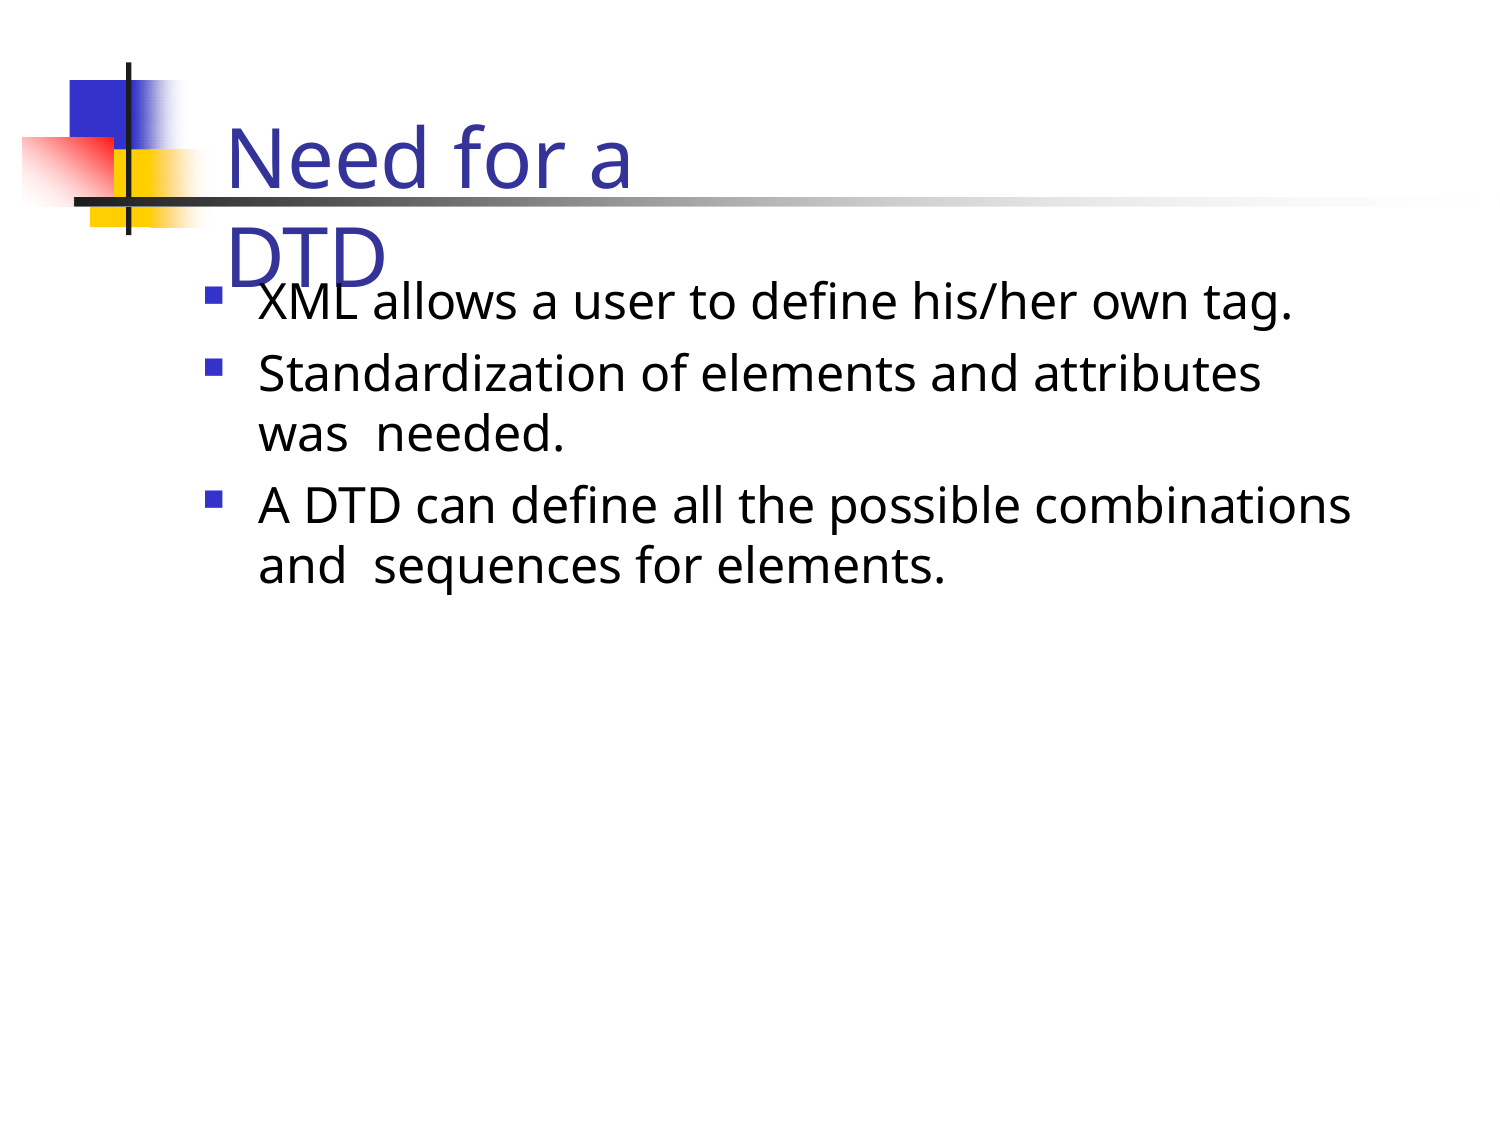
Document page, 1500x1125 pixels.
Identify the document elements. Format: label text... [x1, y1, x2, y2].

title Need for a DTD [222, 244, 801, 255]
text_box XML allows a user to define his/her own tag. Standardization of elements and attributes was needed. A DTD can define all the possible combinations and sequences for elements. [200, 255, 1394, 594]
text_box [21, 62, 1500, 236]
